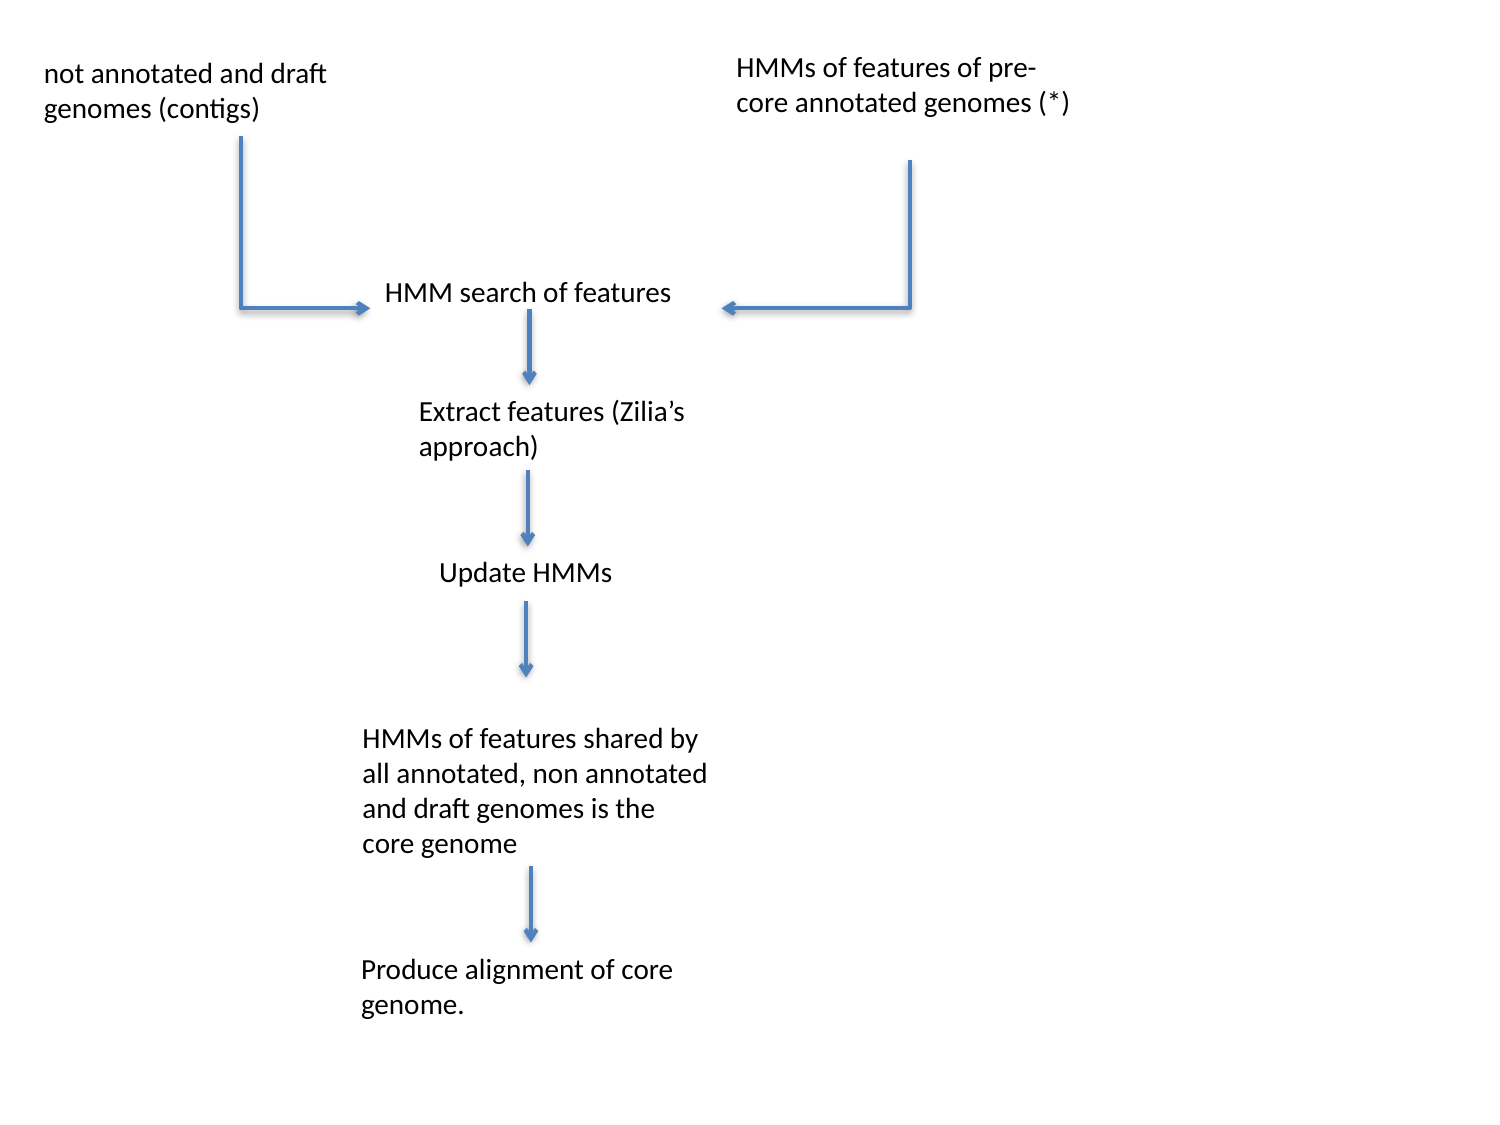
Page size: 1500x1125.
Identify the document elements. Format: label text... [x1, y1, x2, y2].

text_box HMMs of features of pre-core annotated genomes (*) [721, 40, 1098, 161]
text_box Produce alignment of core genome. [346, 942, 723, 1063]
text_box Extract features (Zilia’s approach) [403, 385, 781, 505]
text_box Update HMMs [424, 546, 661, 632]
text_box HMMs of features shared by all annotated, non annotated and draft genomes is the core genome [347, 712, 725, 903]
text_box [218, 157, 393, 288]
text_box HMM search of features [370, 265, 722, 351]
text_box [741, 141, 890, 330]
text_box not annotated and draft genomes (contigs) [29, 46, 406, 167]
